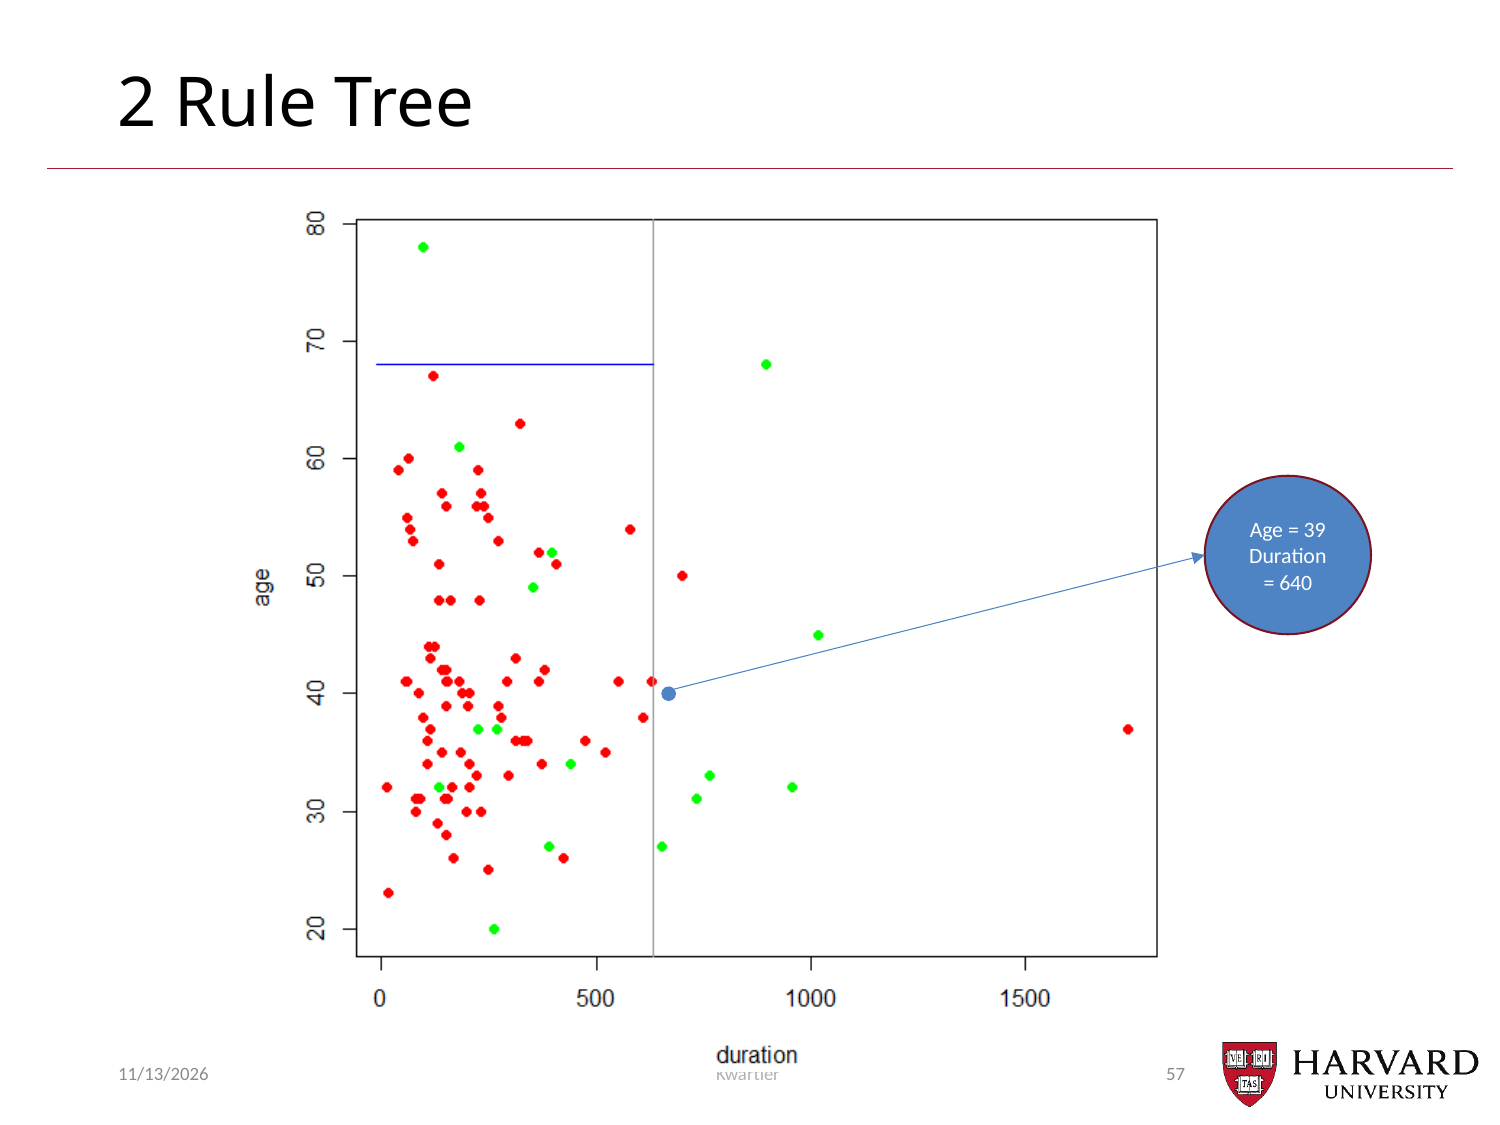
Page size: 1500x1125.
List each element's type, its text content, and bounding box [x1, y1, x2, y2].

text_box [673, 554, 1205, 690]
slide_number 57 [1059, 1042, 1200, 1103]
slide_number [103, 1042, 441, 1103]
footer Kwartler [496, 1072, 1004, 1103]
picture [249, 196, 1171, 1072]
text_box Age = 39 Duration = 640 [1203, 474, 1373, 636]
picture [1200, 1024, 1500, 1125]
title 2 Rule Tree [103, 59, 1397, 157]
